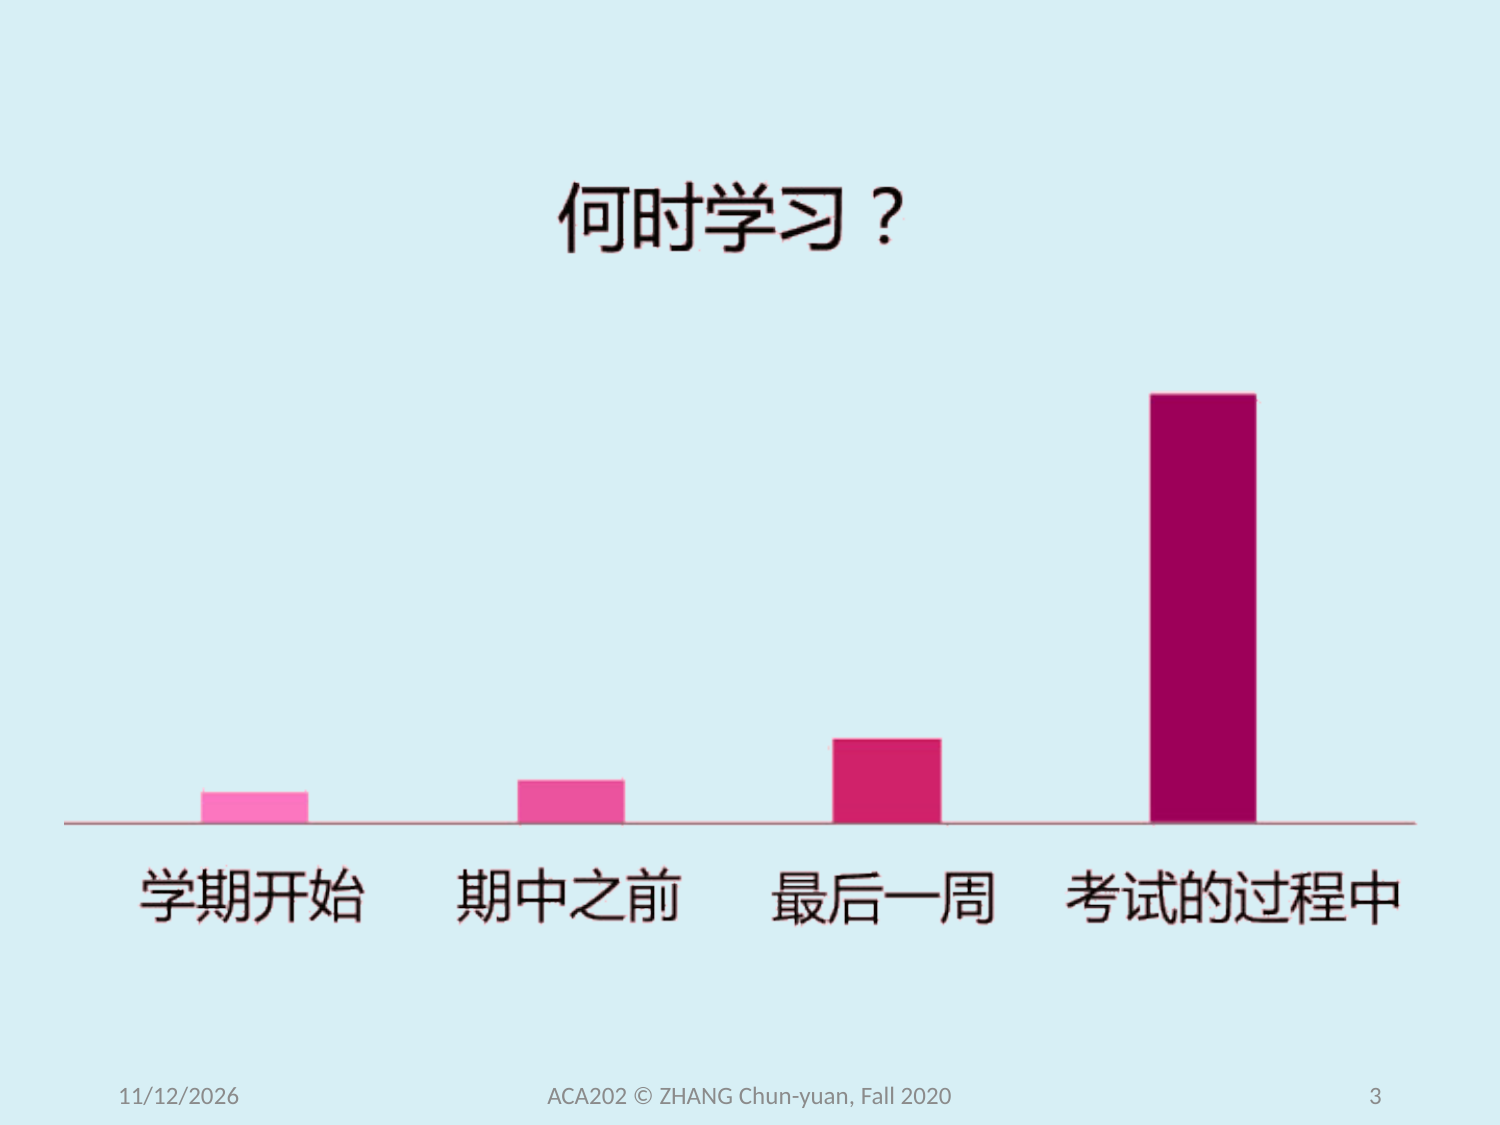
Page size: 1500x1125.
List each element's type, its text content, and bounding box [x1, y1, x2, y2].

footer ACA202 © ZHANG Chun-yuan, Fall 2020 [496, 1064, 1004, 1125]
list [64, 87, 1436, 1003]
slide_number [103, 1064, 441, 1125]
slide_number 3 [1059, 1064, 1397, 1125]
